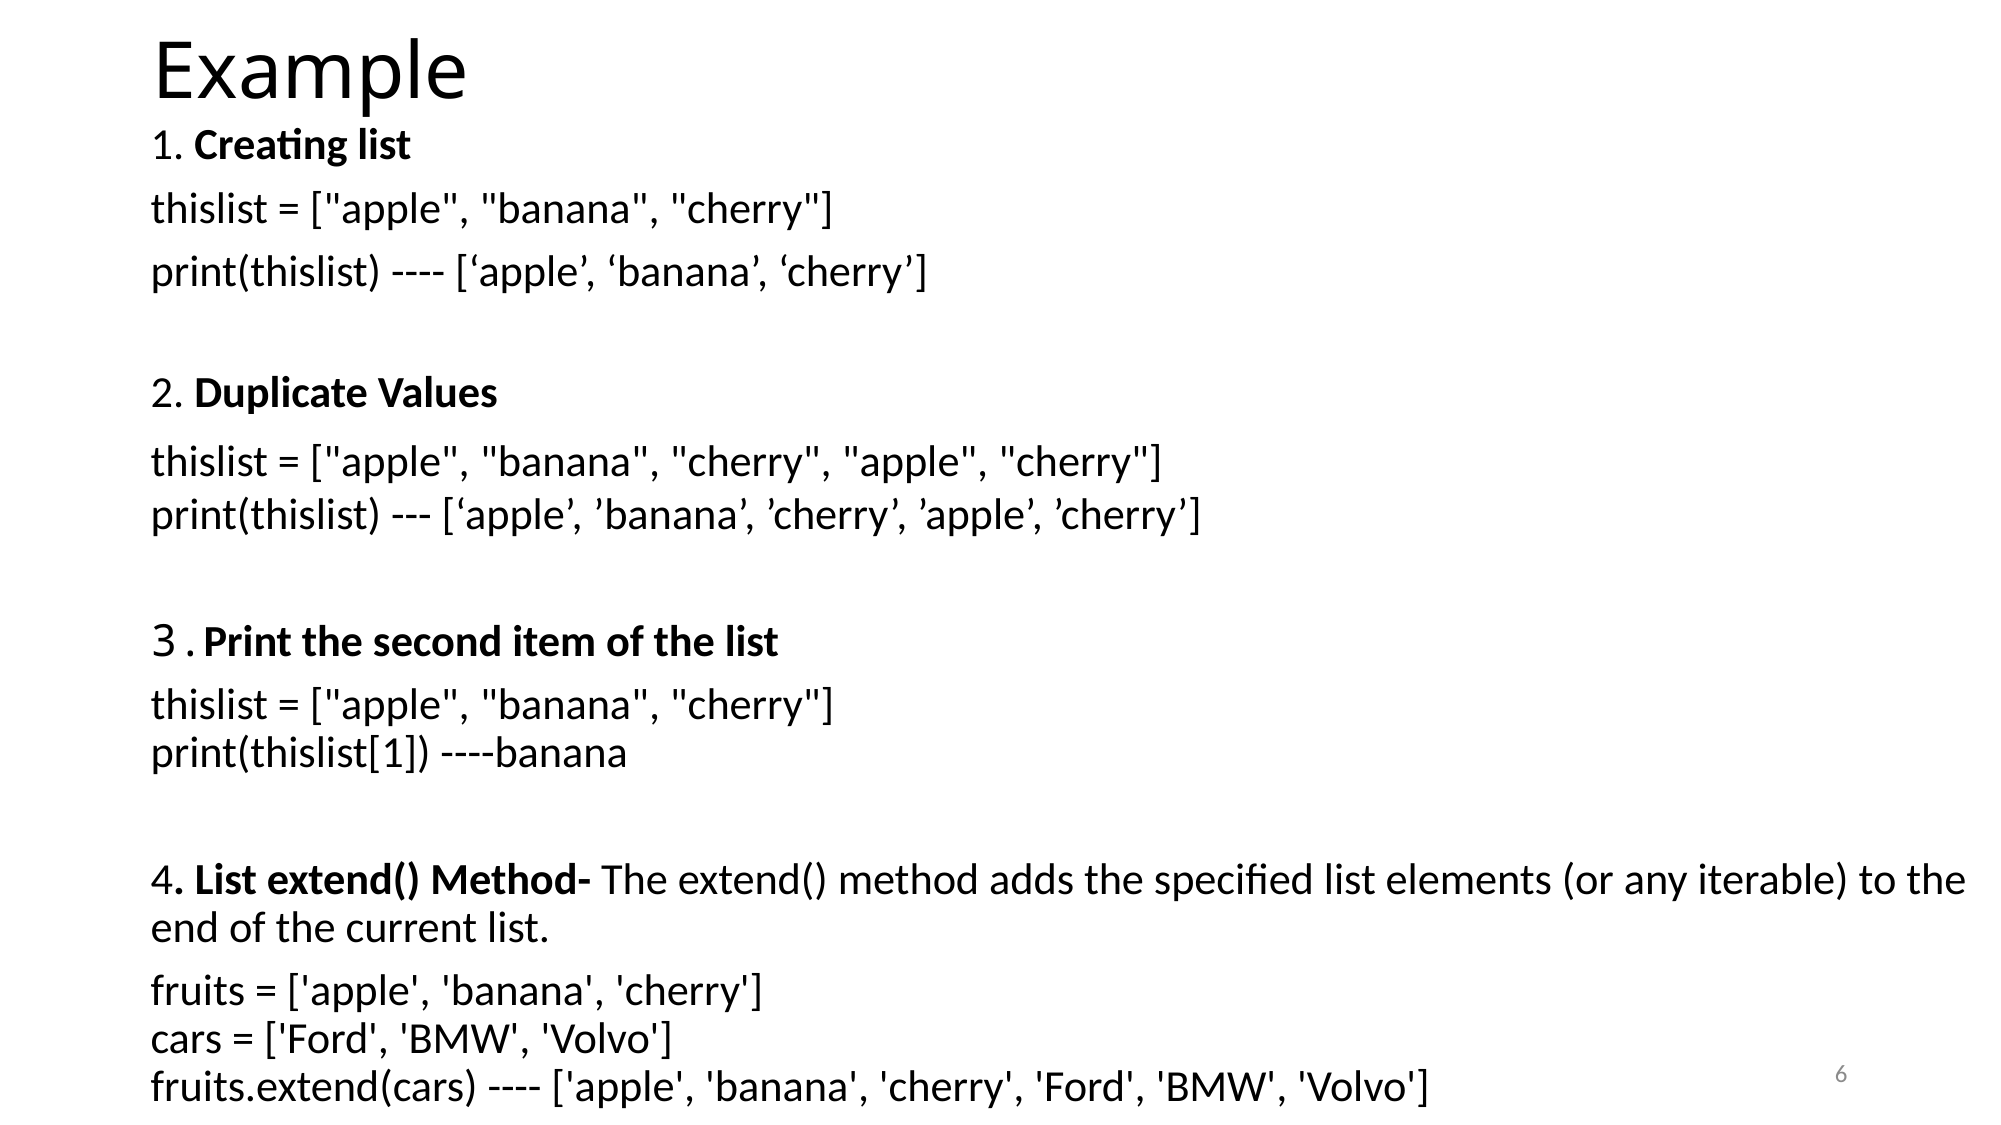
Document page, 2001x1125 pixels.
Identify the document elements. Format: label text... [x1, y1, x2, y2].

title Example [137, 22, 1863, 113]
slide_number 6 [1412, 1042, 1863, 1103]
list 1. Creating list thislist = ["apple", "banana", "cherry"] print(thislist) ---- [‘apple’, ‘banana’, ‘cherry’] 2. Duplicate Values thislist = ["apple", "banana", "cherry", "apple", "cherry"] print(thislist) --- [‘apple’, ’banana’, ’cherry’, ’apple’, ’cherry’] 3.Print the second item of the list thislist = ["apple", "banana", "cherry"] print(thislist[1]) ----banana 4. List extend() Method- The extend() method adds the specified list elements (or any iterable) to the end of the current list. fruits = ['apple', 'banana', 'cherry'] cars = ['Ford', 'BMW', 'Volvo'] fruits.extend(cars) ---- ['apple', 'banana', 'cherry', 'Ford', 'BMW', 'Volvo'] [118, 113, 2000, 1125]
